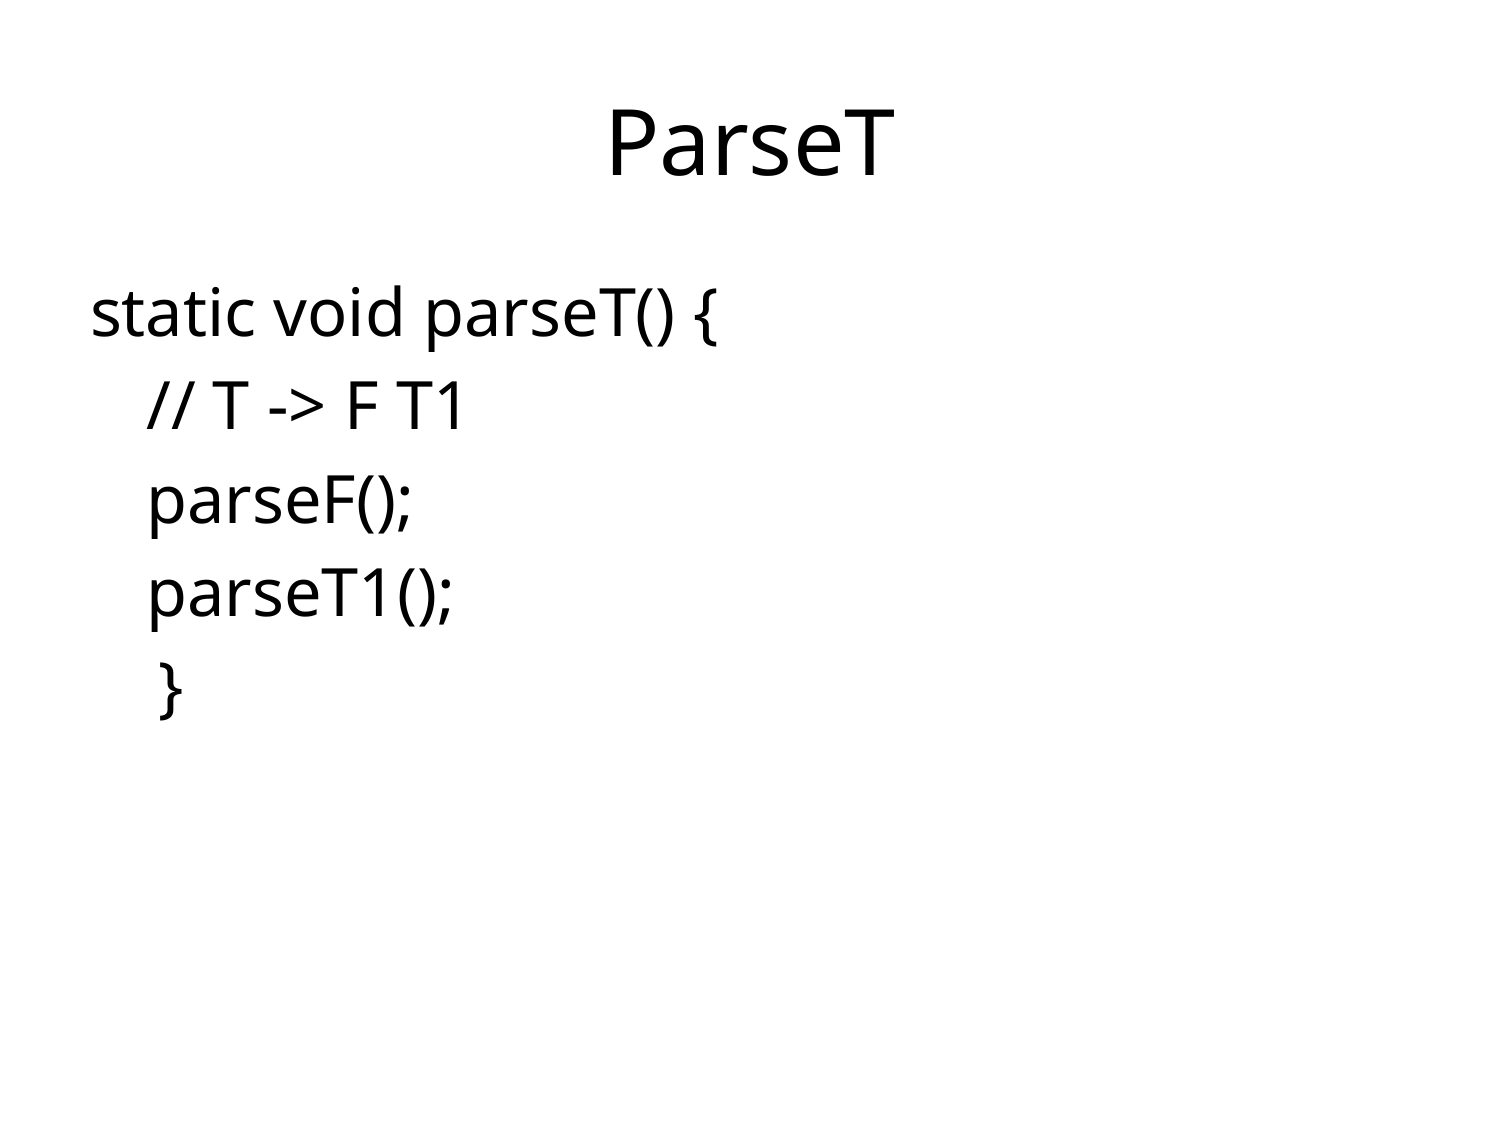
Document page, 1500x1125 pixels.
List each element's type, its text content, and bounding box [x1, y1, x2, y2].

list static void parseT() { // T -> F T1 parseF(); parseT1(); } [75, 262, 1425, 1005]
title ParseT [75, 45, 1425, 233]
